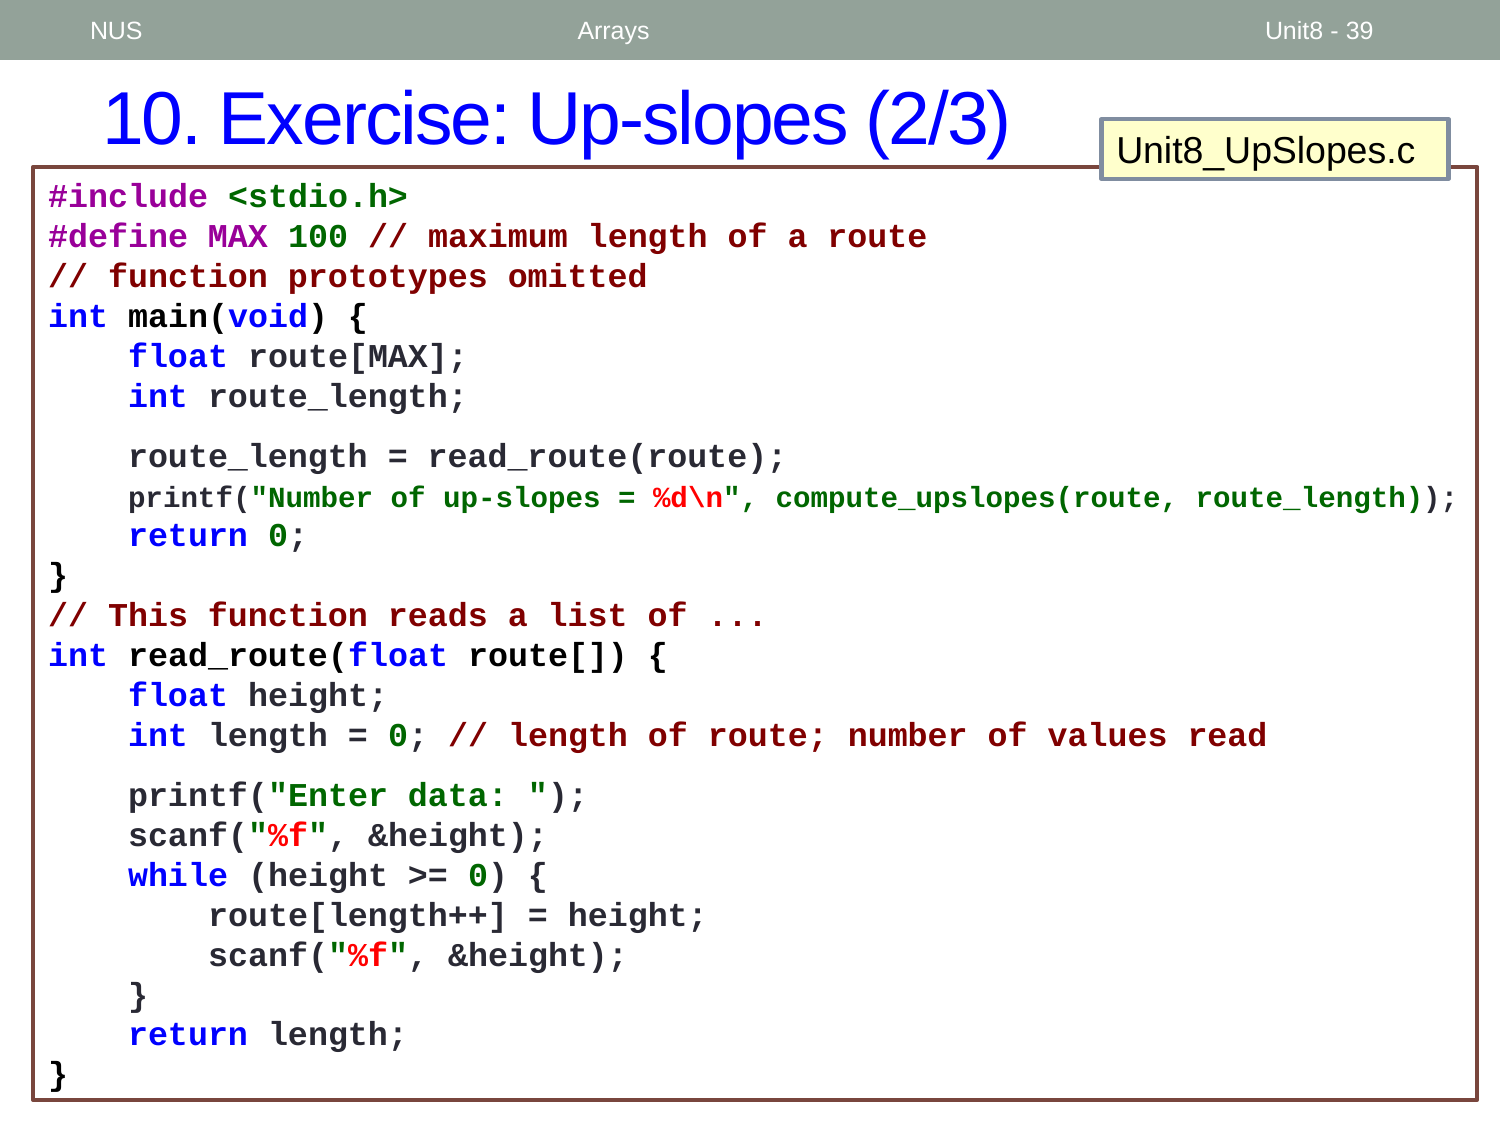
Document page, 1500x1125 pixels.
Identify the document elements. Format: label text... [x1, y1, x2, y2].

slide_number Unit8 - 39 [1250, 3, 1425, 57]
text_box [33, 118, 1478, 1112]
footer Arrays [562, 3, 1238, 57]
text_box 10. Exercise: Up-slopes (2/3) [87, 62, 1463, 116]
slide_number NUS [75, 3, 550, 57]
